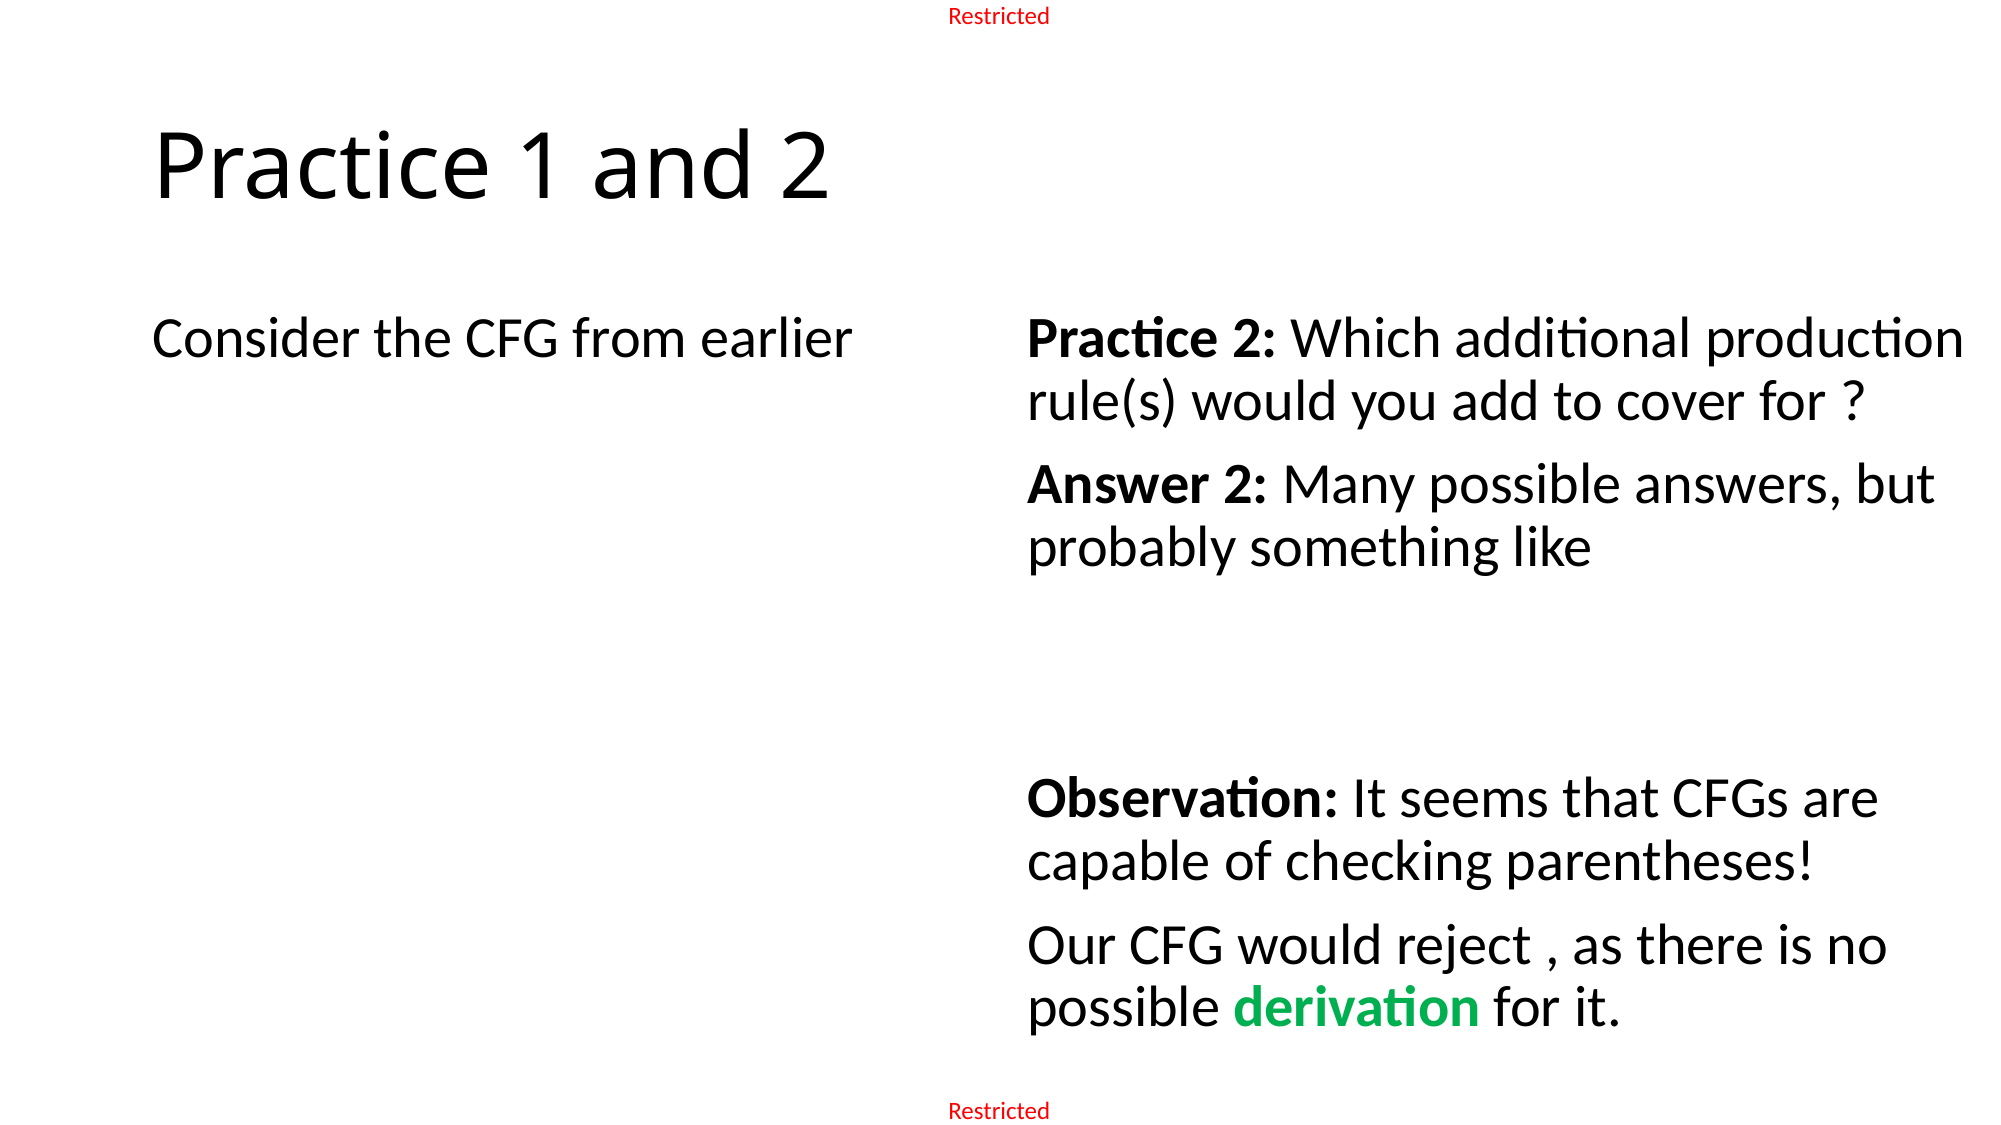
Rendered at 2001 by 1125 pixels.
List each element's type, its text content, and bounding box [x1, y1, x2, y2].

title Practice 1 and 2 [137, 59, 1863, 278]
